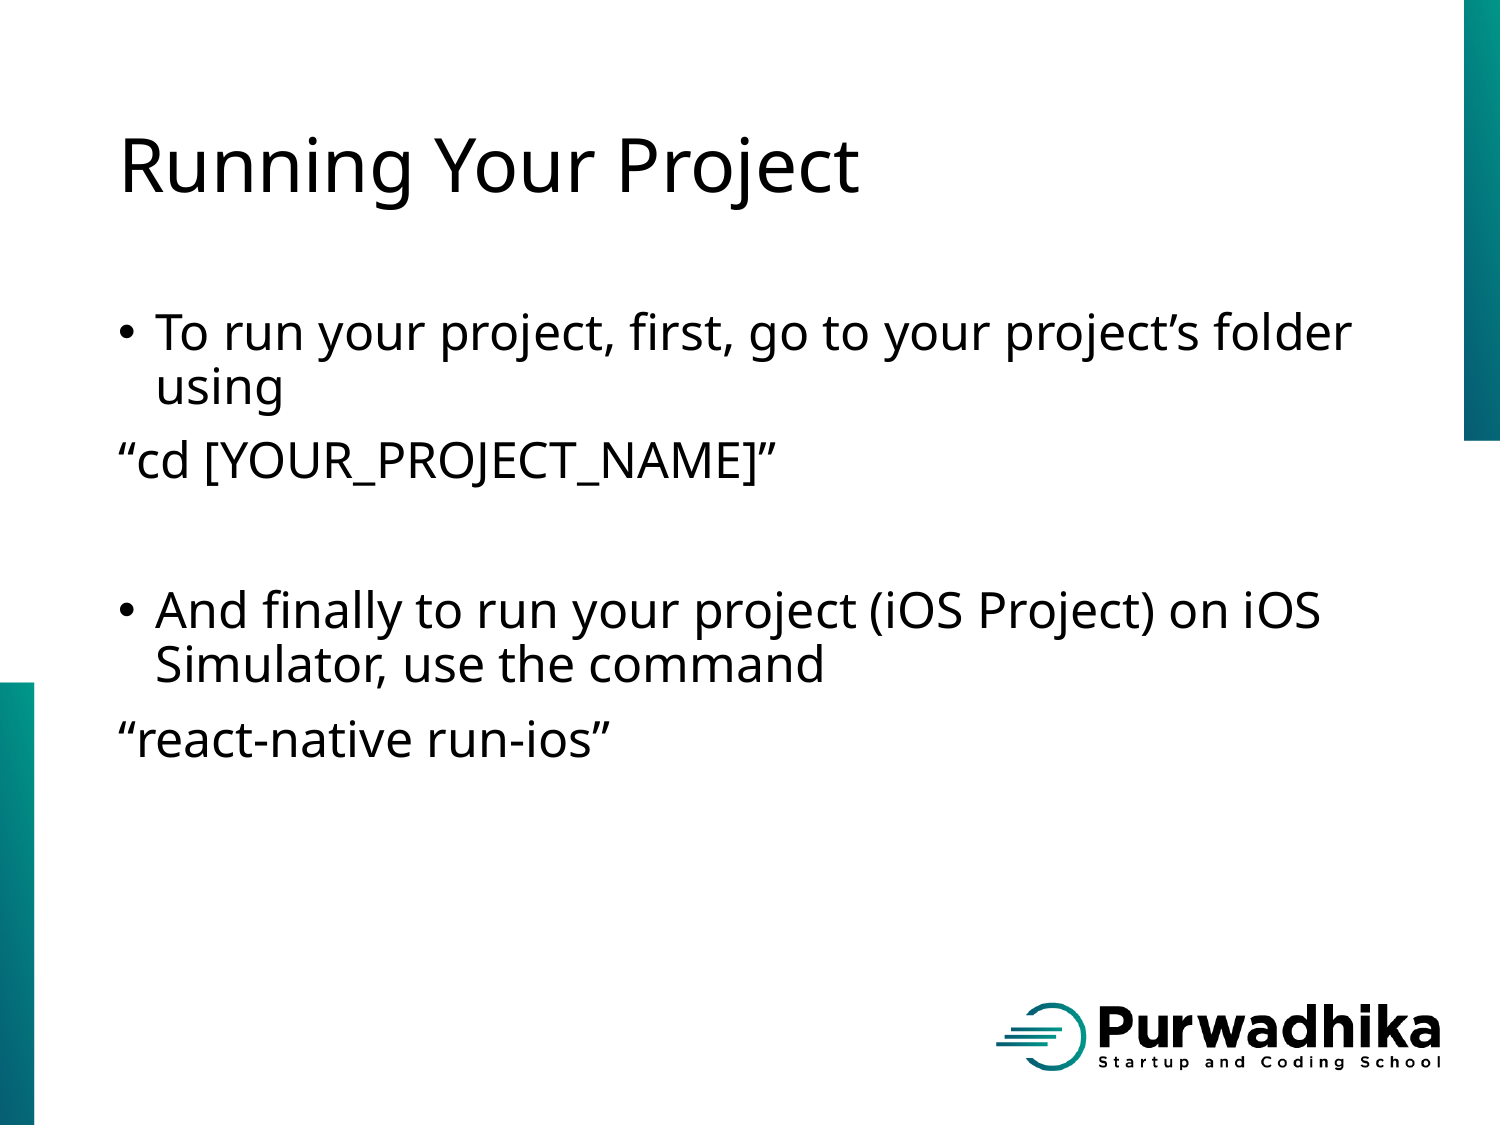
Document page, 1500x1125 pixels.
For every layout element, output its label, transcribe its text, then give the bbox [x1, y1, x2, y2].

title Running Your Project [103, 59, 1397, 278]
list To run your project, first, go to your project’s folder using “cd [YOUR_PROJECT_NAME]” And finally to run your project (iOS Project) on iOS Simulator, use the command “react-native run-ios” [103, 299, 1397, 984]
picture [0, 0, 1500, 1125]
